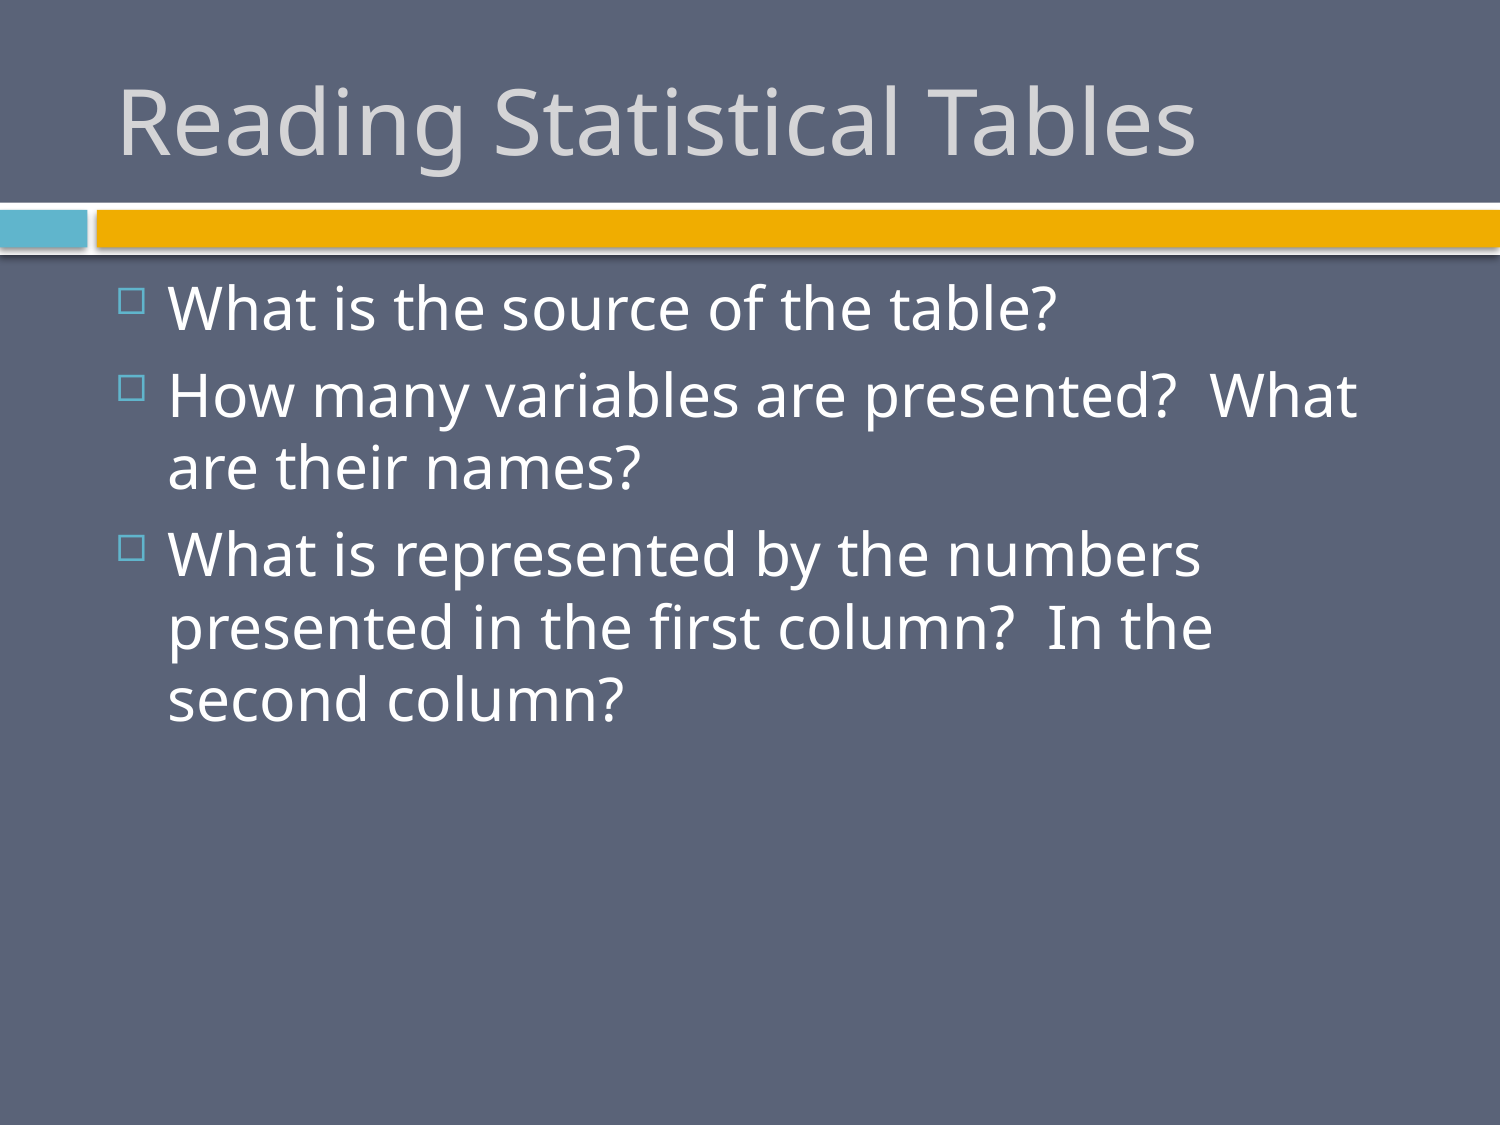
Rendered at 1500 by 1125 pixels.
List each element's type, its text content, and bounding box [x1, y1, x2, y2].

list What is the source of the table? How many variables are presented? What are their names? What is represented by the numbers presented in the first column? In the second column? [100, 262, 1439, 1001]
title Reading Statistical Tables [100, 37, 1439, 201]
